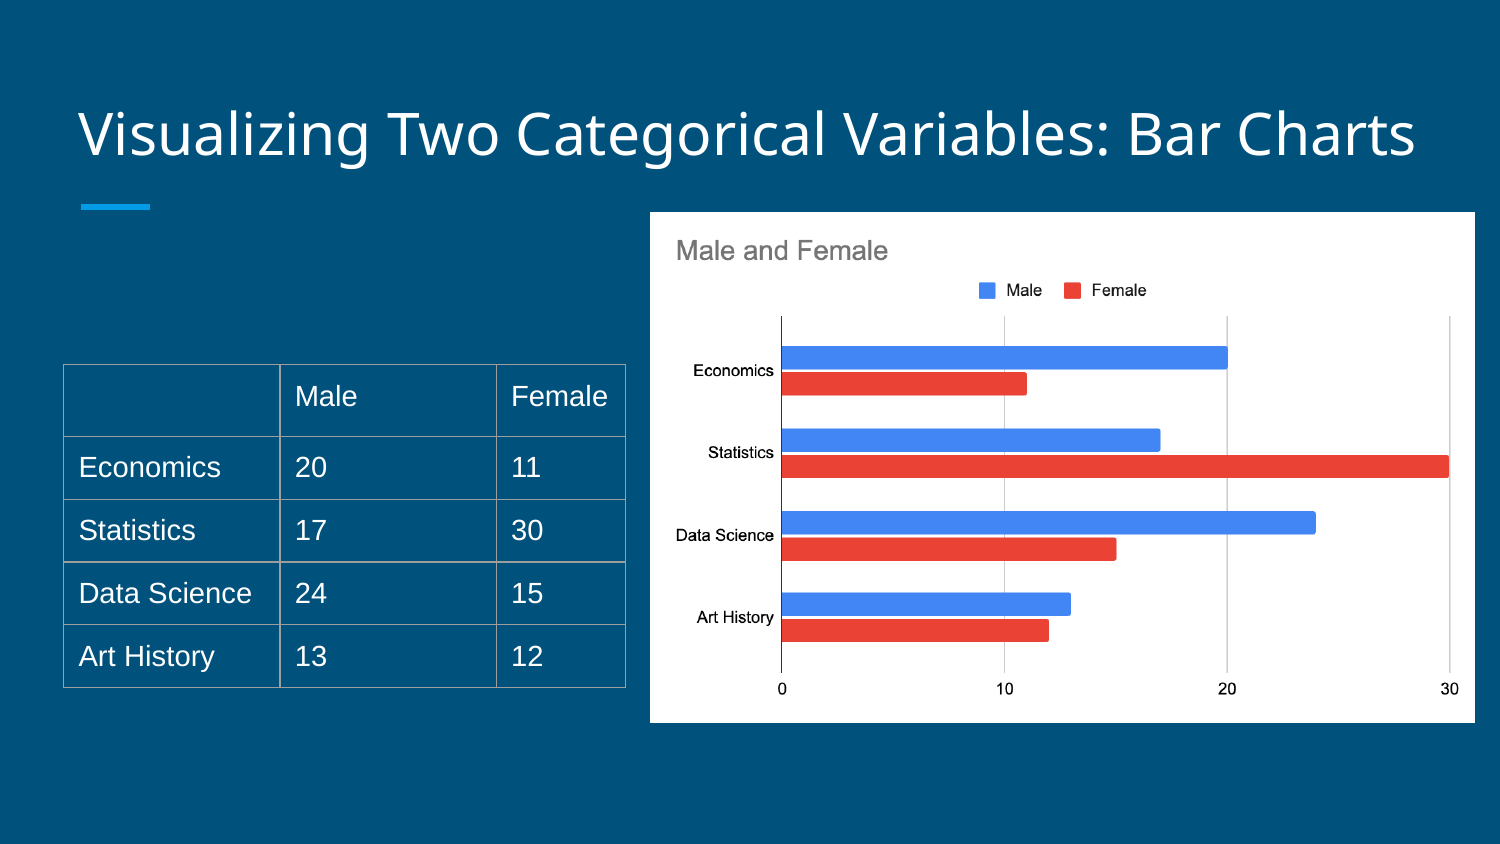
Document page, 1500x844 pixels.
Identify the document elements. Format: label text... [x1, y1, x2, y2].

table_cell 13 [281, 625, 496, 687]
table_cell Statistics [64, 500, 279, 561]
table_header Male [281, 365, 496, 436]
picture [651, 213, 1474, 722]
table_cell 24 [281, 563, 496, 624]
table_header [64, 365, 279, 436]
table_cell Art History [64, 625, 279, 687]
table_cell 11 [497, 437, 625, 499]
table_cell 30 [497, 500, 625, 561]
table_cell 20 [281, 437, 496, 499]
table_cell Economics [64, 437, 279, 499]
table_cell 12 [497, 625, 625, 687]
title Visualizing Two Categorical Variables: Bar Charts [63, 75, 1437, 188]
table_cell Data Science [64, 563, 279, 624]
table_cell 17 [281, 500, 496, 561]
table_cell 15 [497, 563, 625, 624]
table_header Female [497, 365, 625, 436]
